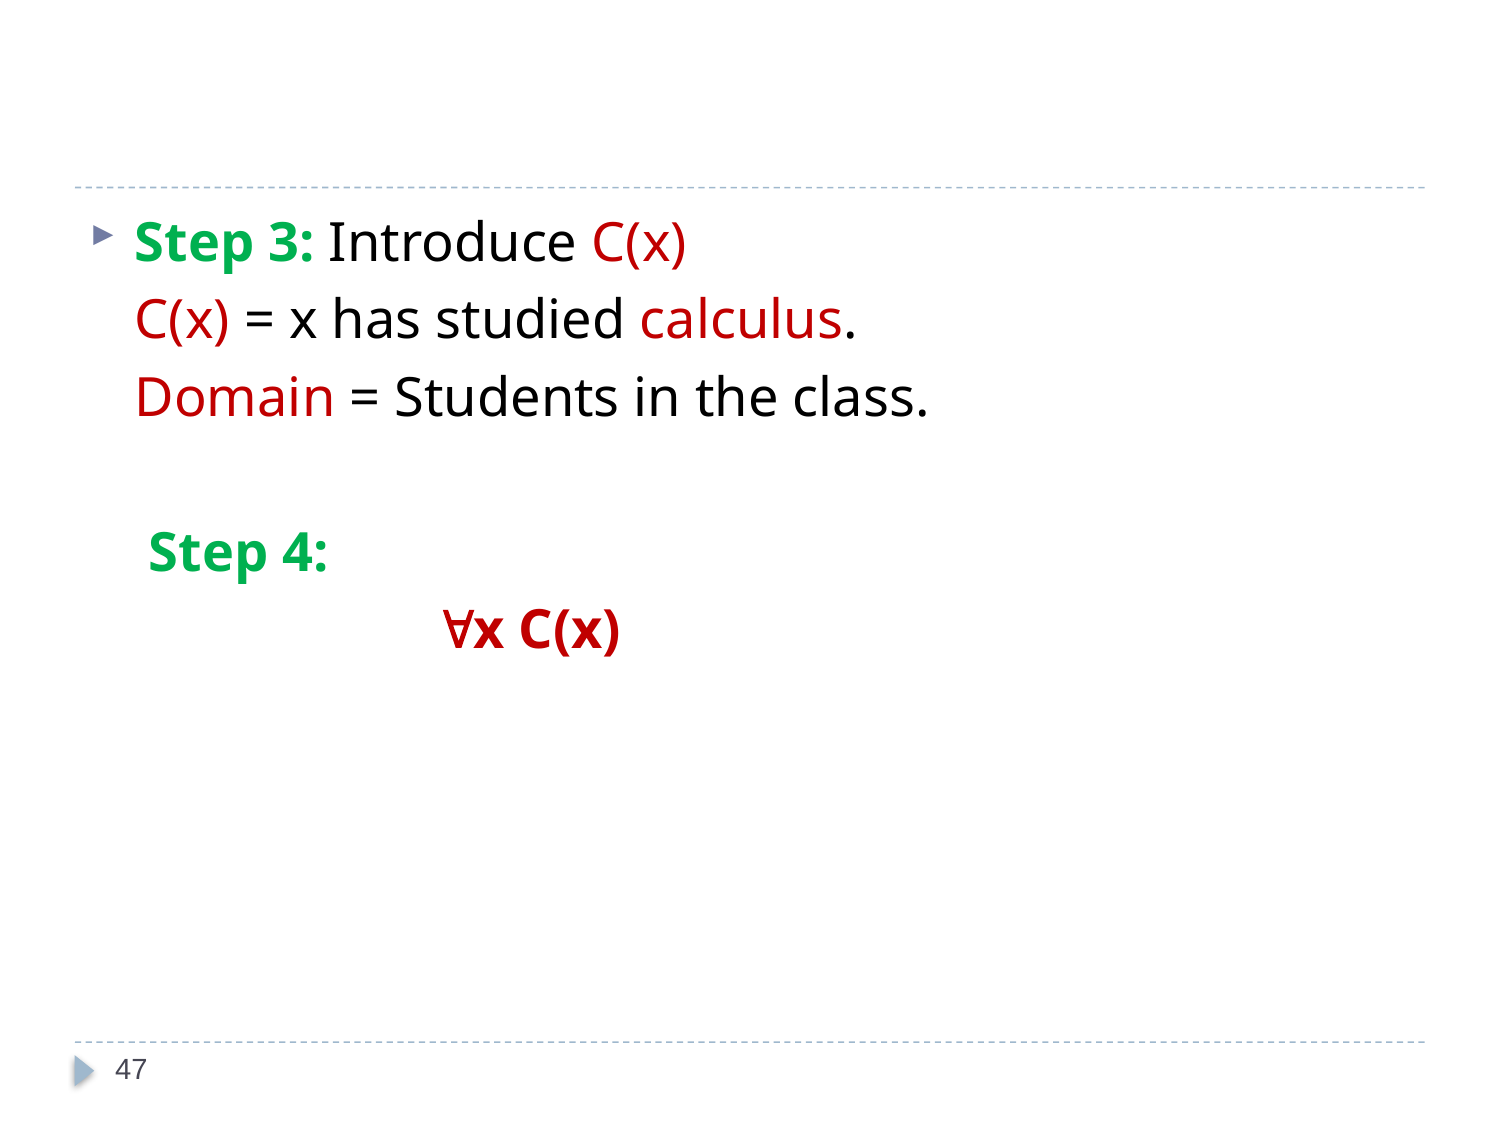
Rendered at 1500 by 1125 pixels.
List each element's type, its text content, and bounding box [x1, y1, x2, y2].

slide_number 47 [100, 1042, 426, 1103]
list Step 3: Introduce C(x) C(x) = x has studied calculus. Domain = Students in the class. Step 4: x C(x) [75, 200, 1425, 1010]
